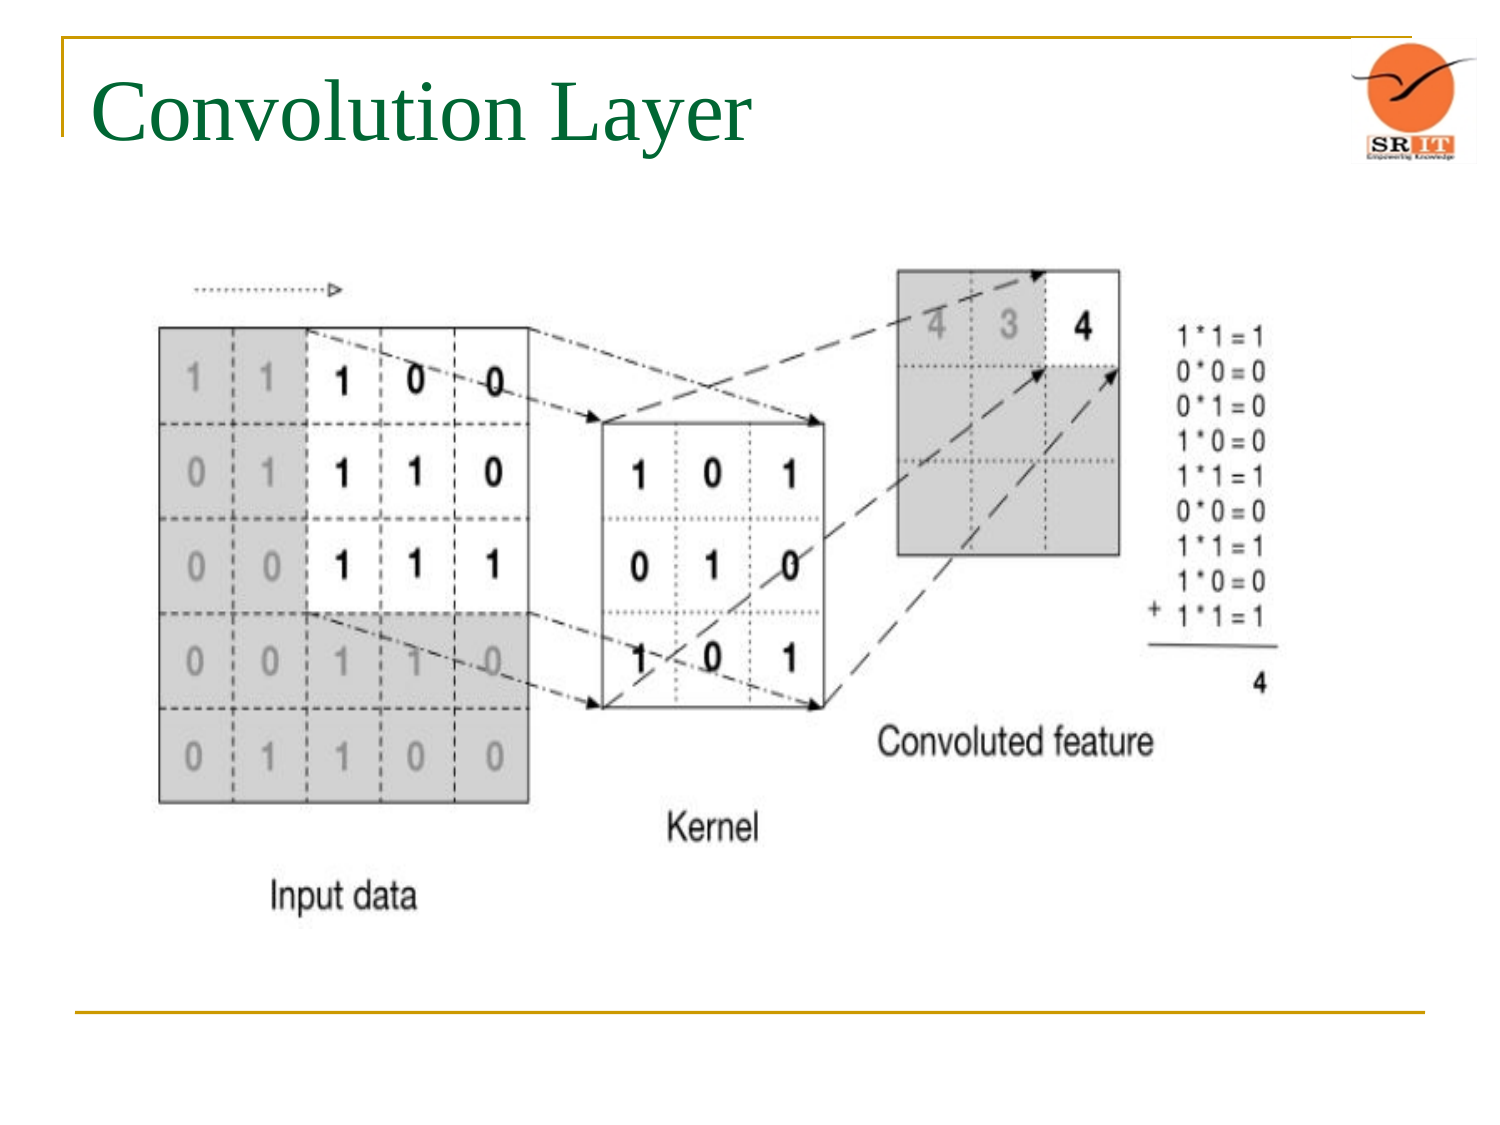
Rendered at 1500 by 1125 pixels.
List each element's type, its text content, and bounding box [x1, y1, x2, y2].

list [111, 231, 1312, 929]
title Convolution Layer [74, 45, 1426, 233]
picture [1350, 37, 1478, 165]
